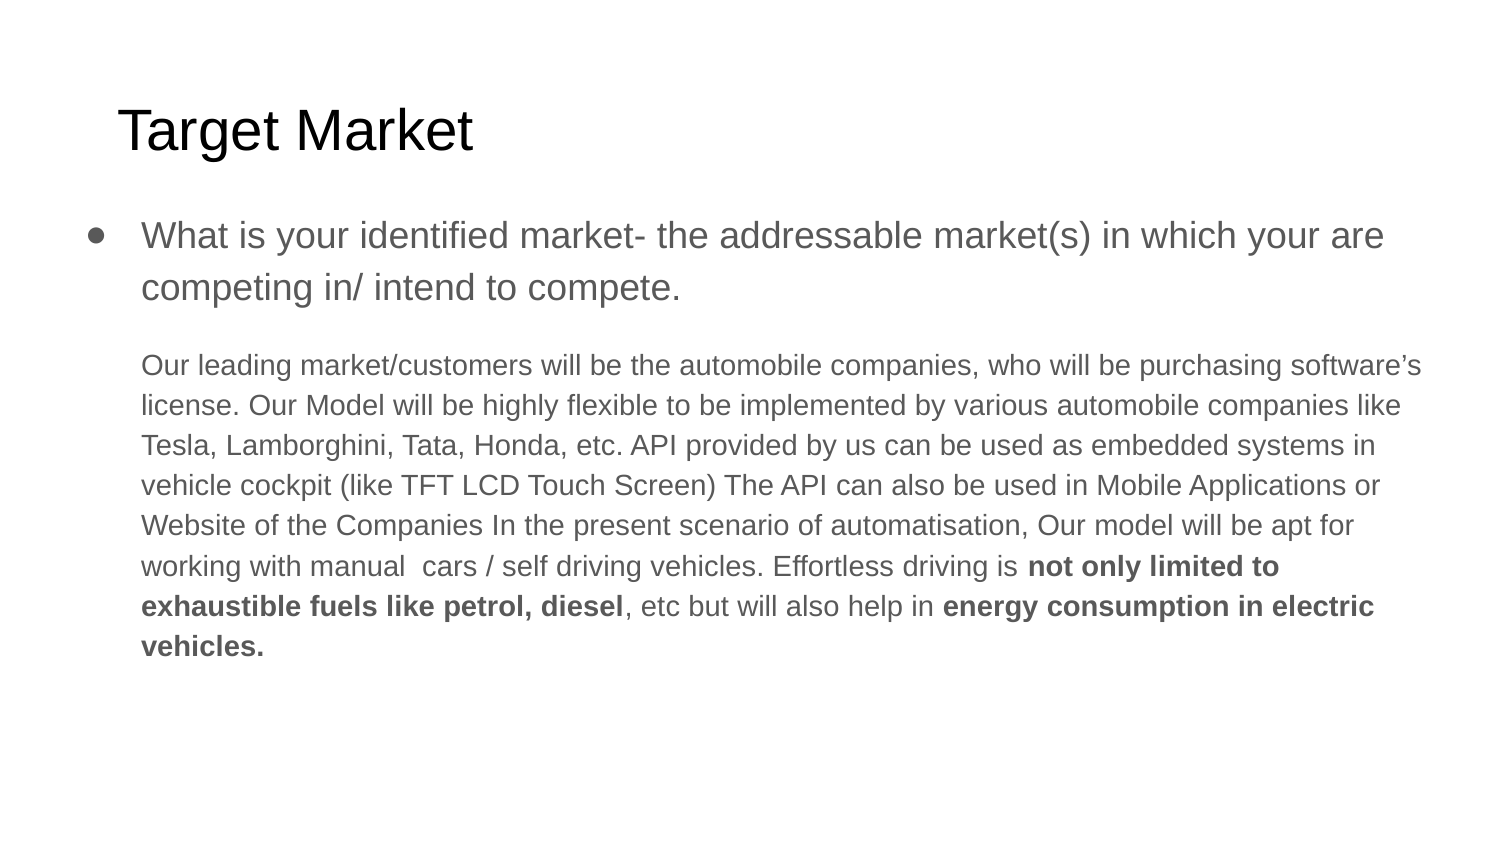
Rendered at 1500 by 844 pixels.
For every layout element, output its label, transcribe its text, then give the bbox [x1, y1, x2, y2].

list What is your identified market- the addressable market(s) in which your are competing in/ intend to compete. Our leading market/customers will be the automobile companies, who will be purchasing software’s license. Our Model will be highly flexible to be implemented by various automobile companies like Tesla, Lamborghini, Tata, Honda, etc. API provided by us can be used as embedded systems in vehicle cockpit (like TFT LCD Touch Screen) The API can also be used in Mobile Applications or Website of the Companies In the present scenario of automatisation, Our model will be apt for working with manual cars / self driving vehicles. Effortless driving is not only limited to exhaustible fuels like petrol, diesel, etc but will also help in energy consumption in electric vehicles. [51, 189, 1449, 750]
title Target Market [102, 77, 1500, 172]
